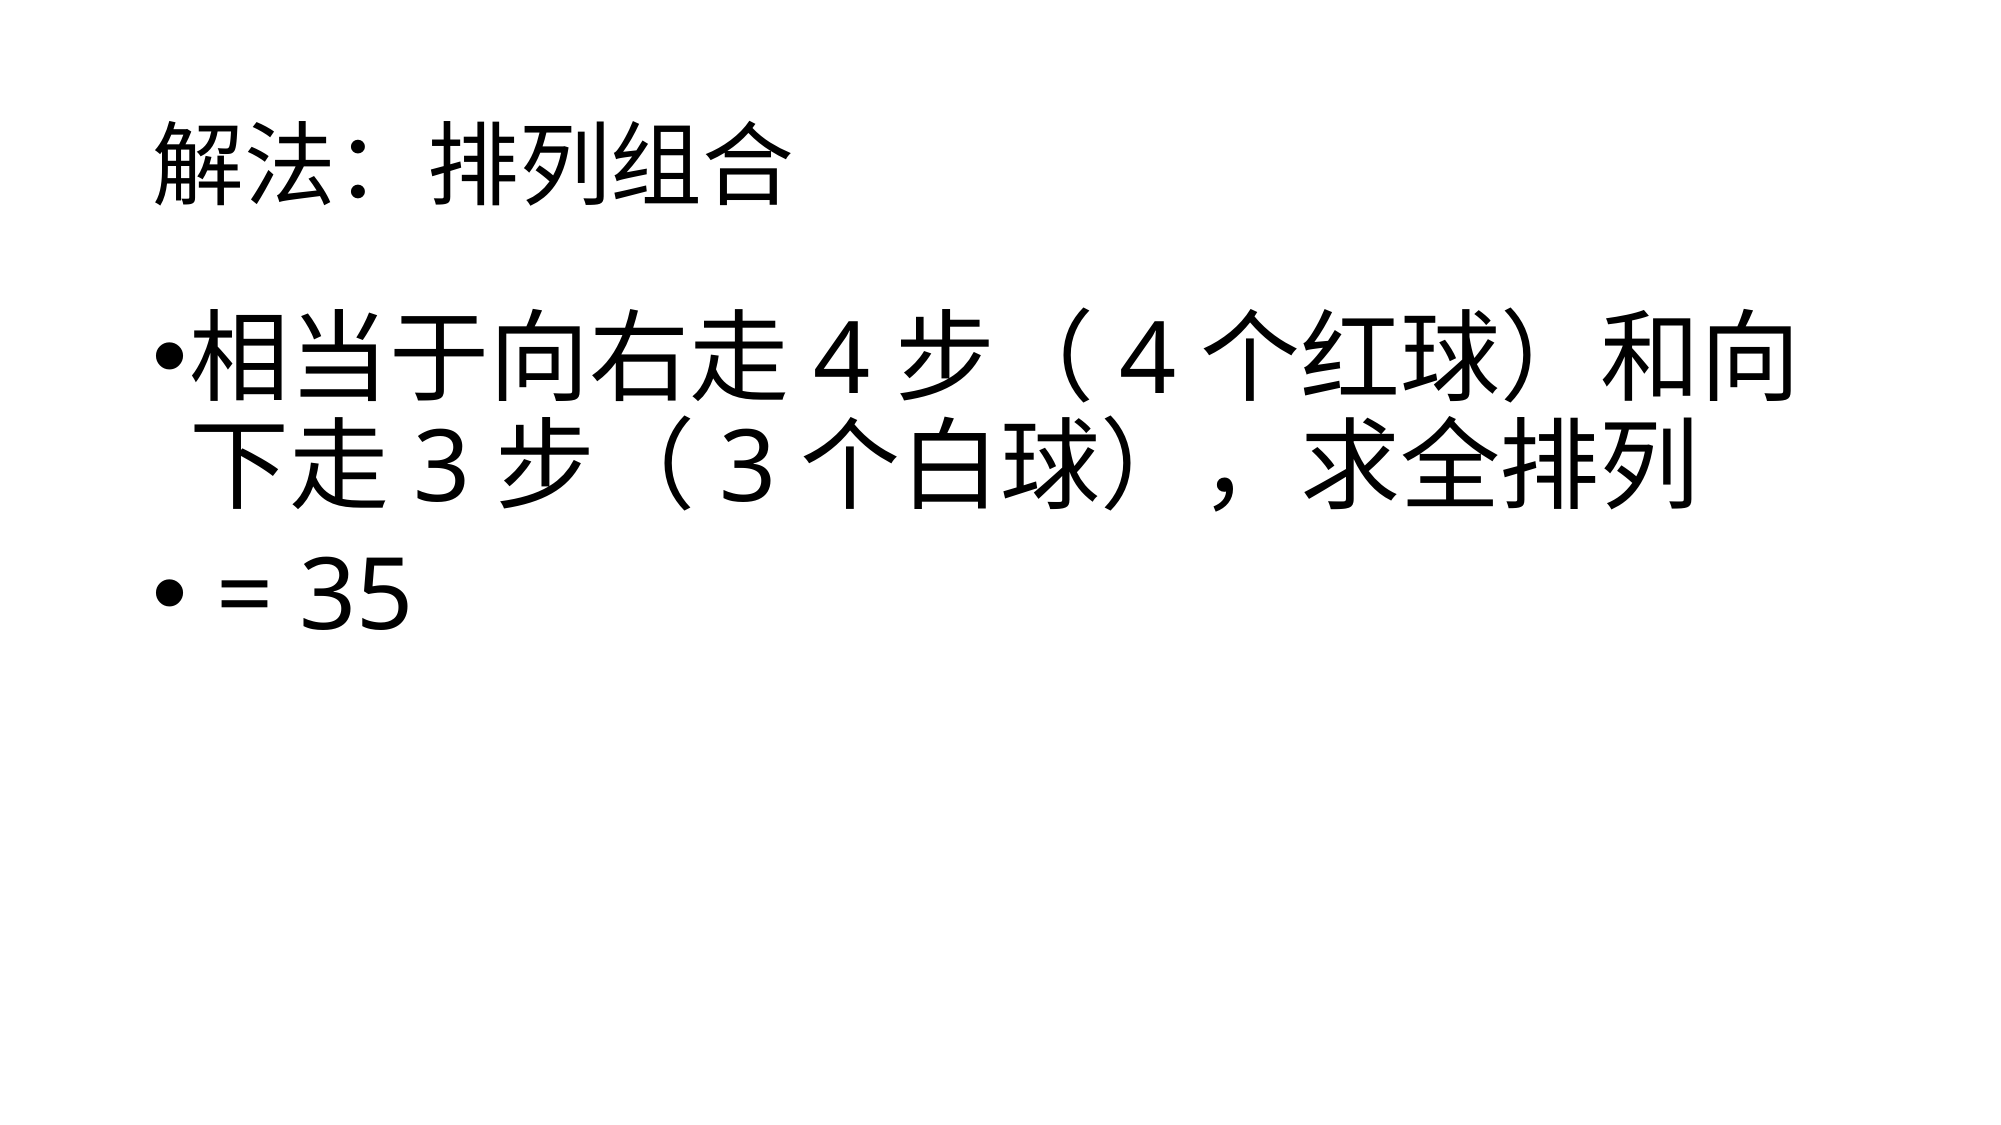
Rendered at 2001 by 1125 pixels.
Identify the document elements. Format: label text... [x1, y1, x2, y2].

title 解法：排列组合 [137, 59, 1863, 278]
